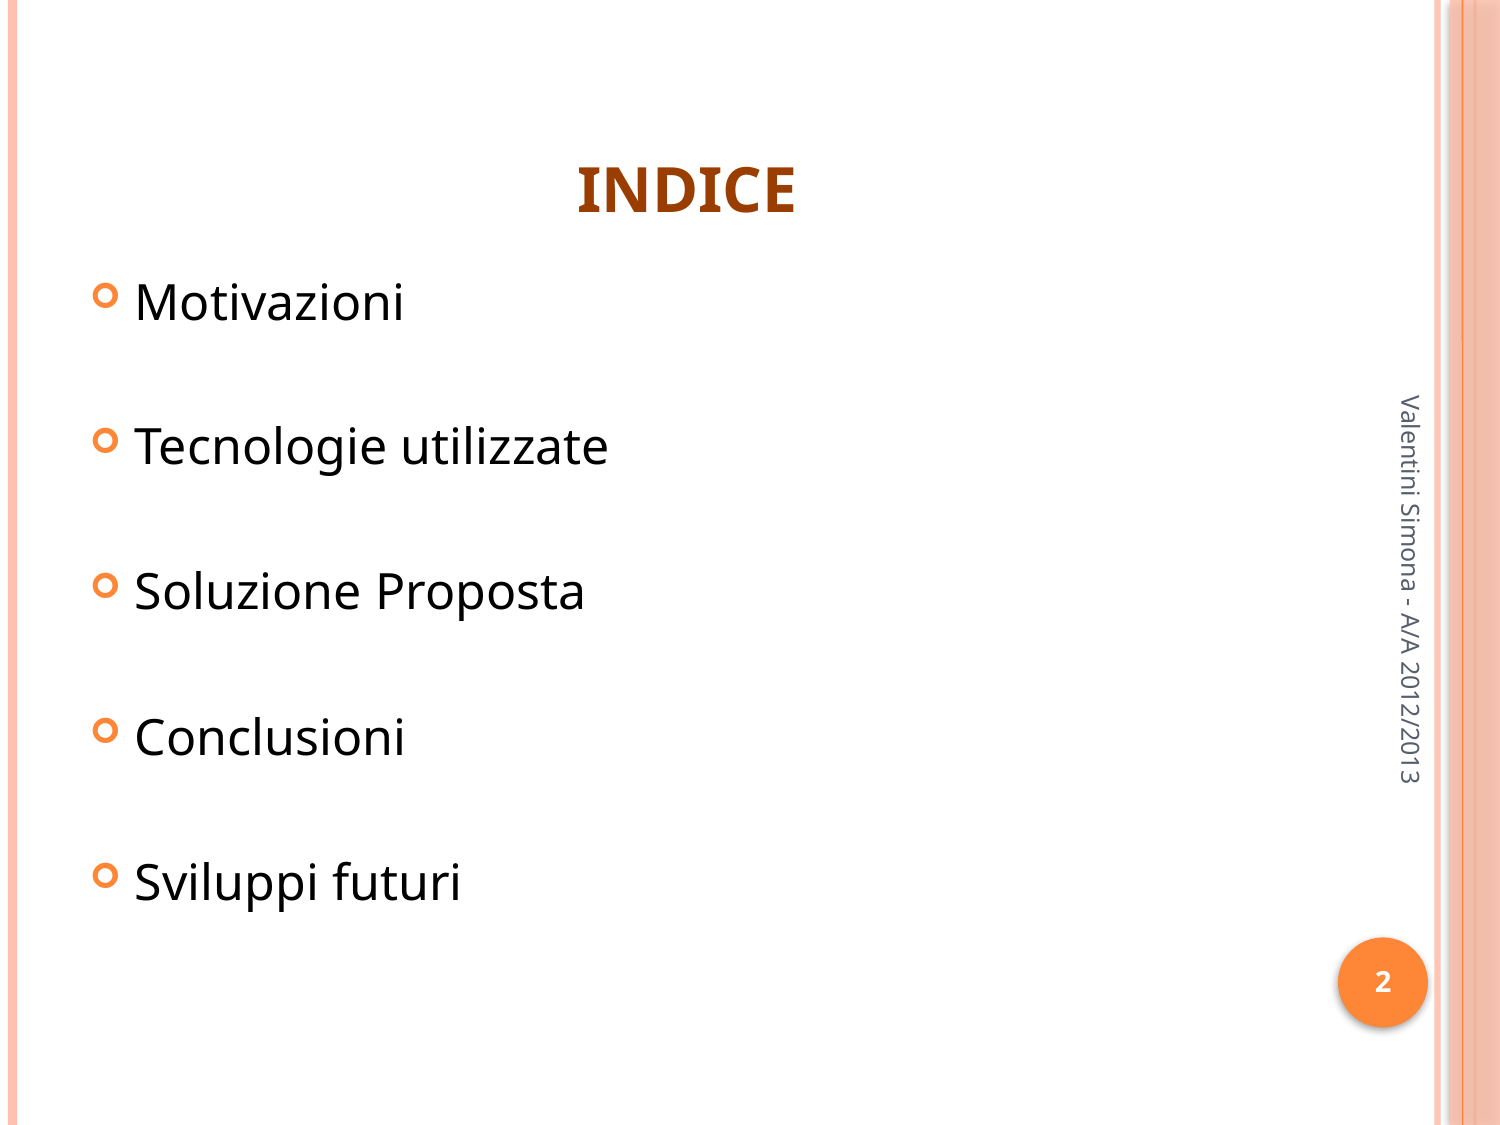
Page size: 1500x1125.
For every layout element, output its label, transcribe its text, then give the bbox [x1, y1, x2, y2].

title Indice [75, 45, 1300, 233]
footer Valentini Simona - A/A 2012/2013 [1379, 380, 1440, 906]
slide_number 2 [1333, 940, 1434, 1027]
list Motivazioni Tecnologie utilizzate Soluzione Proposta Conclusioni Sviluppi futuri [75, 262, 1300, 1062]
